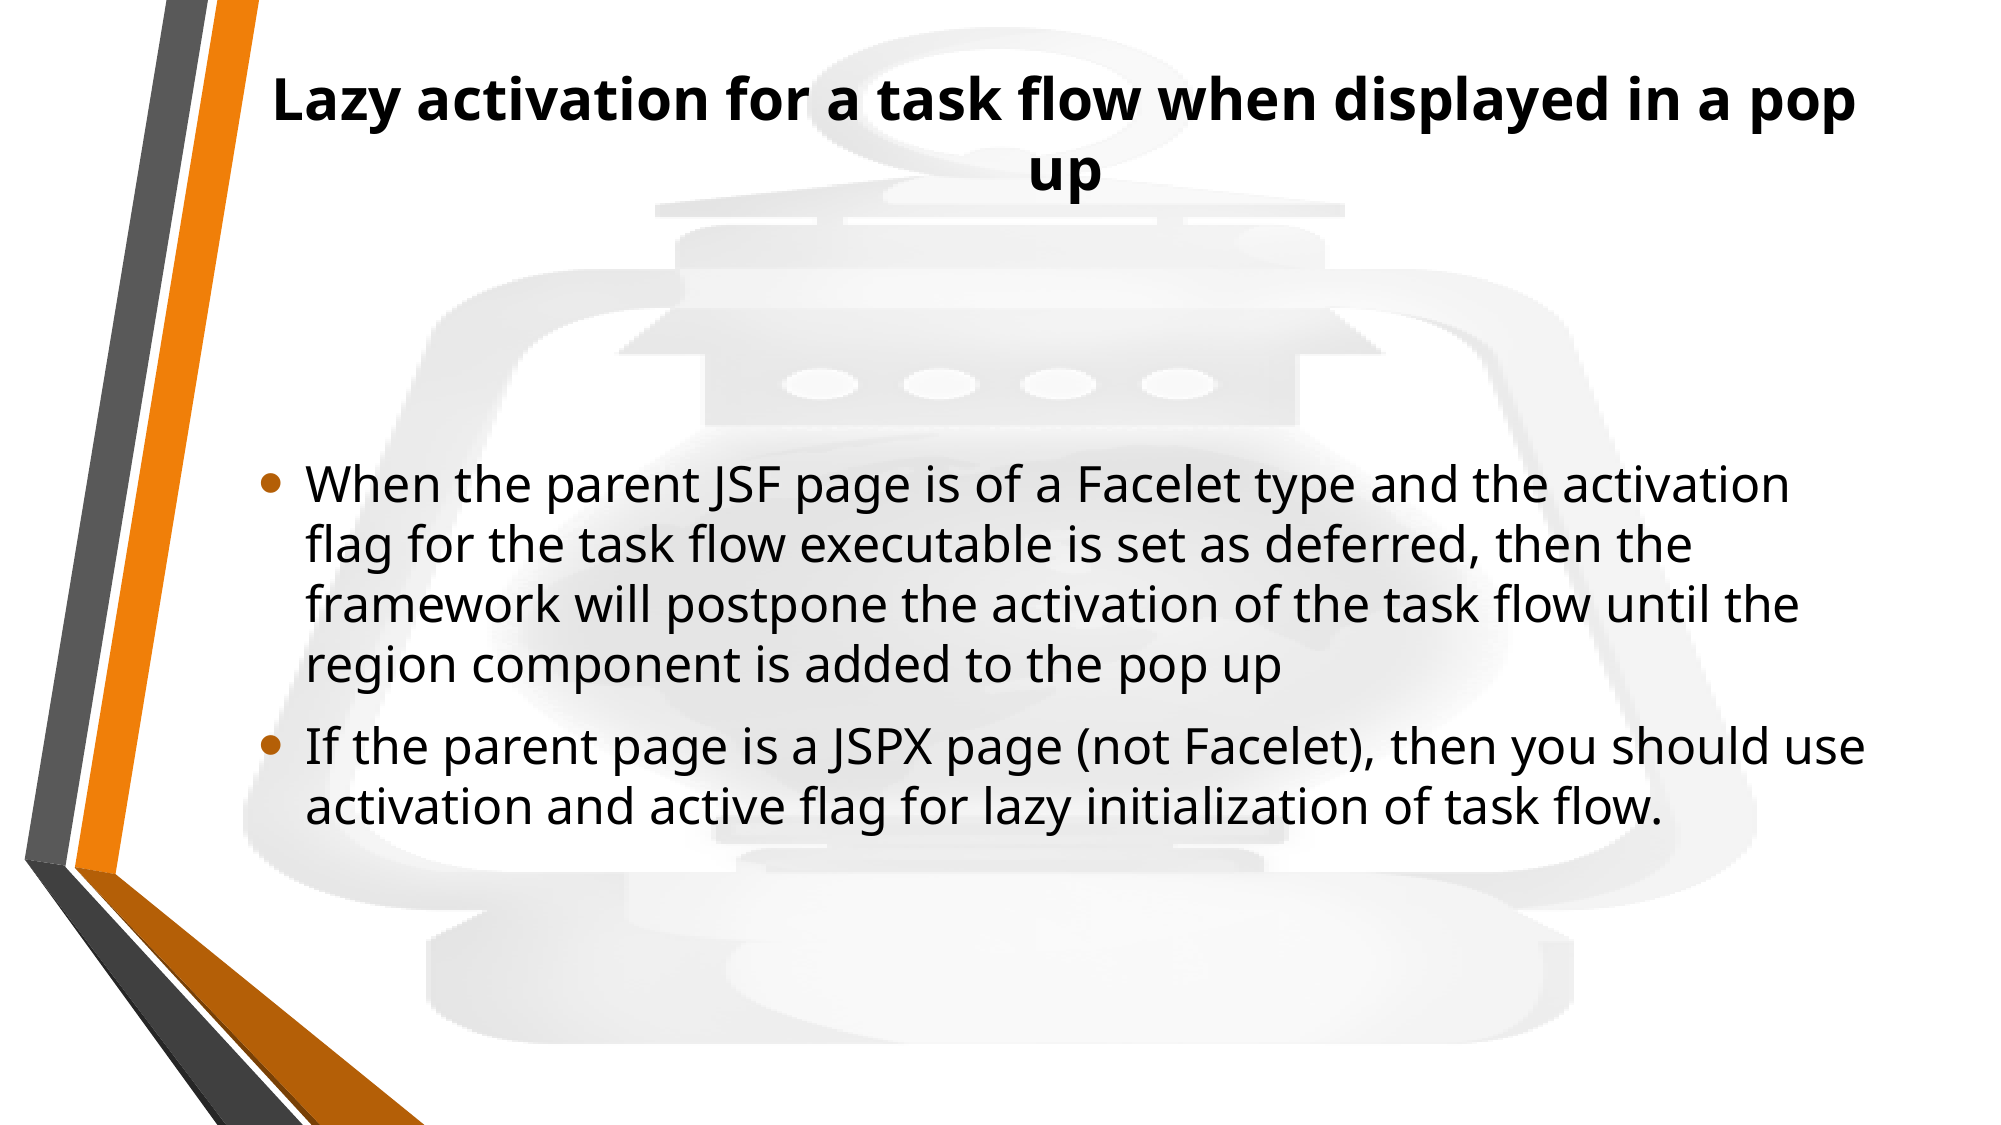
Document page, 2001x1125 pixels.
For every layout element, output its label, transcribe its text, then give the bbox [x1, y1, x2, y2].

title Lazy activation for a task flow when displayed in a pop up [243, 54, 1887, 210]
list When the parent JSF page is of a Facelet type and the activation flag for the task flow executable is set as deferred, then the framework will postpone the activation of the task flow until the region component is added to the pop up If the parent page is a JSPX page (not Facelet), then you should use activation and active flag for lazy initialization of task flow. [243, 226, 1887, 1061]
